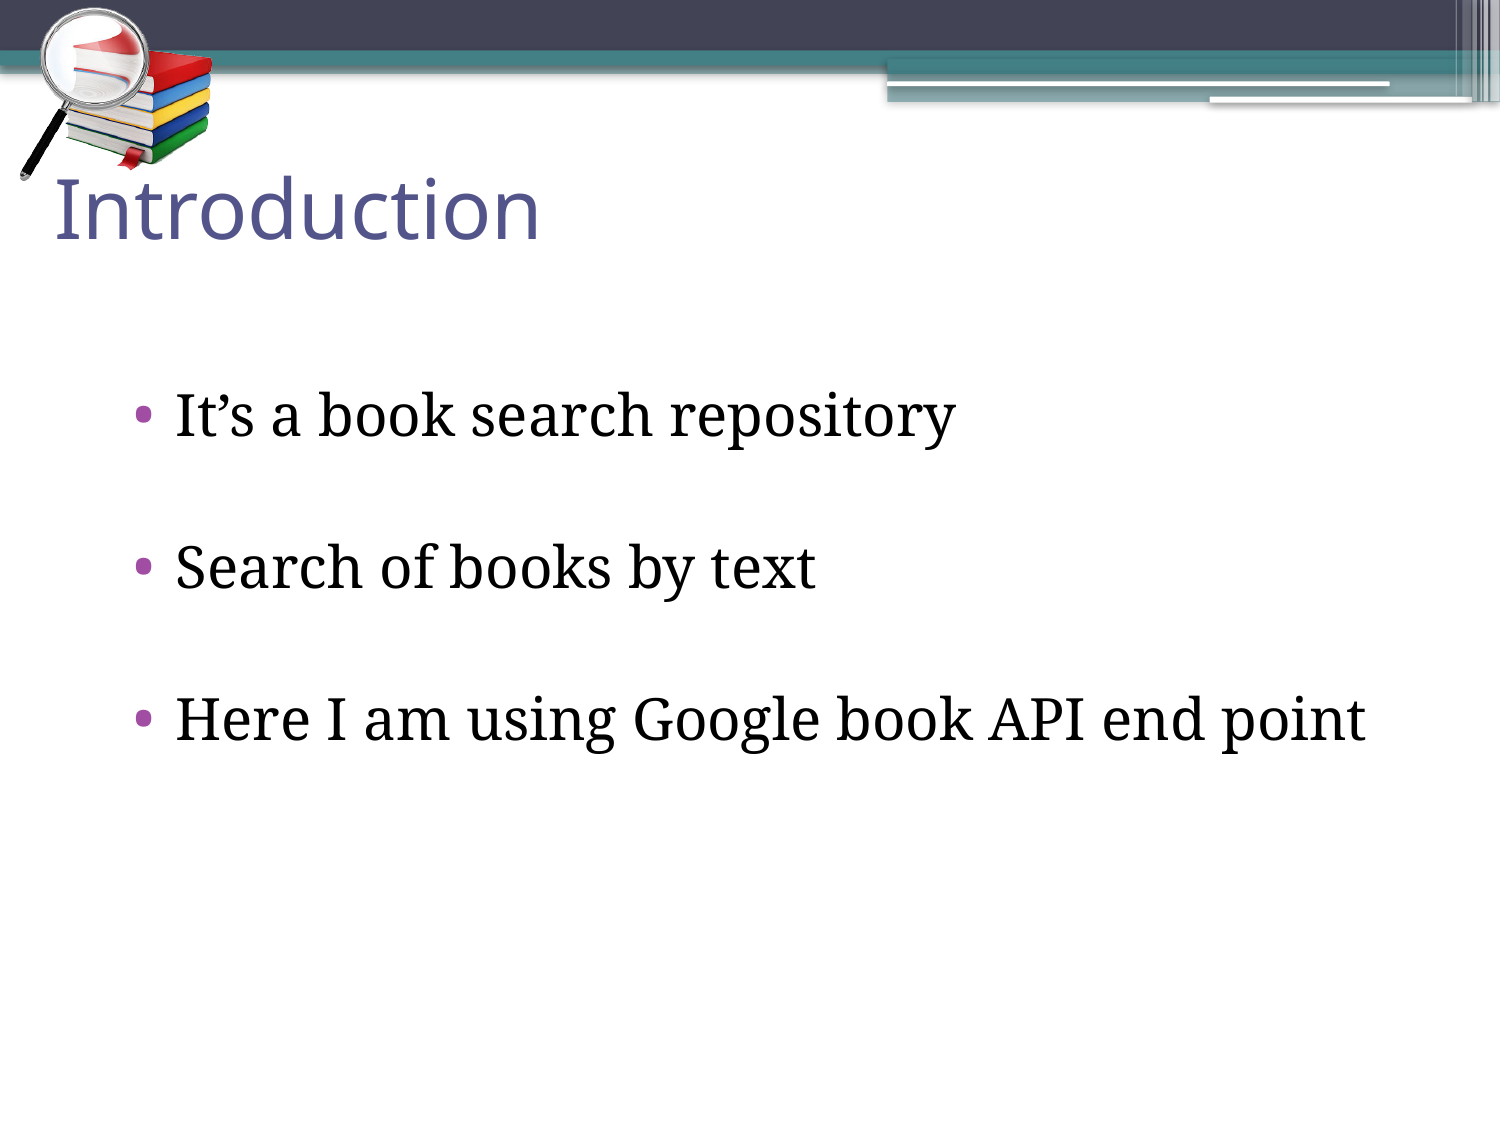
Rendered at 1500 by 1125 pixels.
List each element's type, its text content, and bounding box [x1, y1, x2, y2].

picture [0, 0, 237, 202]
title Introduction [39, 119, 1452, 295]
list It’s a book search repository Search of books by text Here I am using Google book API end point [100, 294, 1425, 1037]
